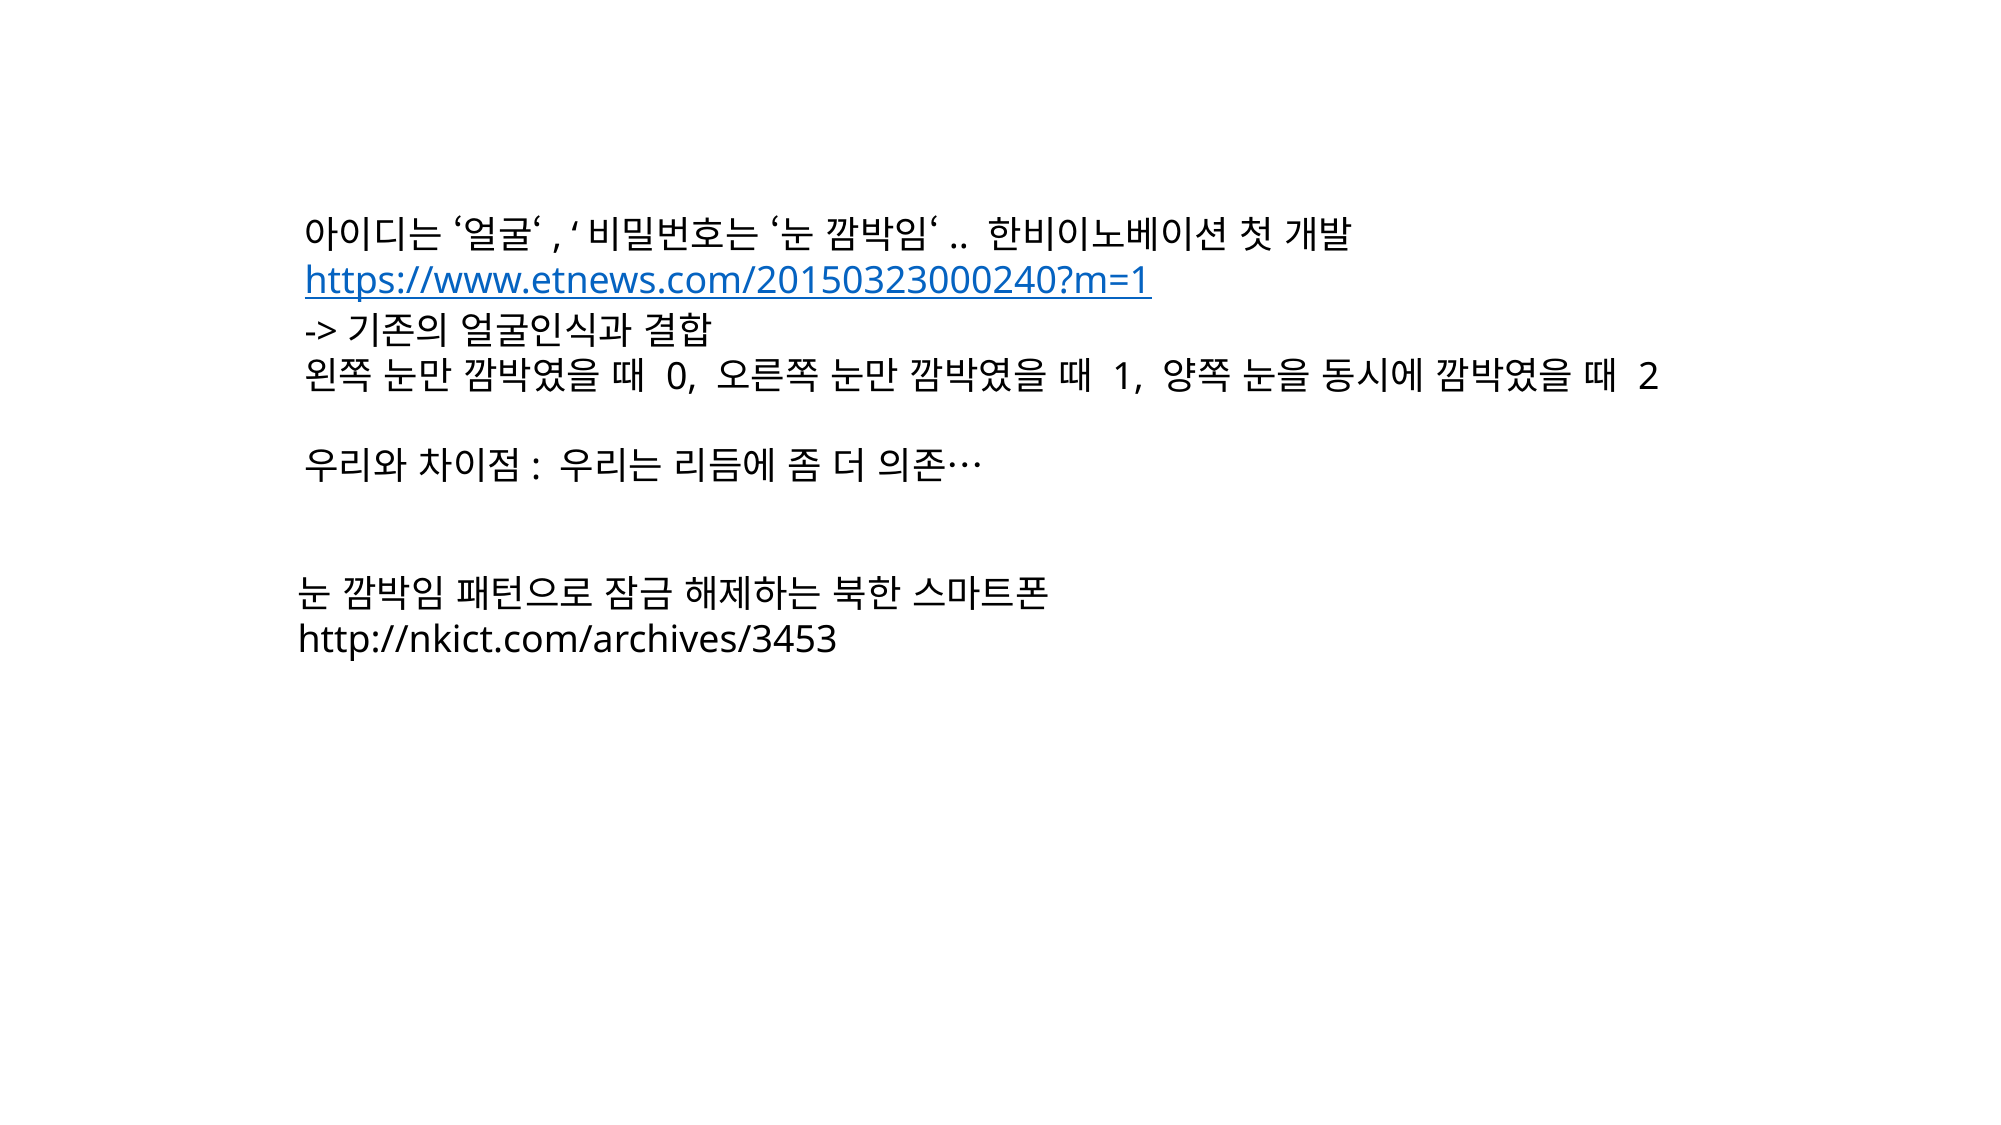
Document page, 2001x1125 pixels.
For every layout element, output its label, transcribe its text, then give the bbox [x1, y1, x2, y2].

text_box 아이디는 ‘얼굴‘, ‘비밀번호는 ‘눈 깜박임‘.. 한비이노베이션 첫 개발 https://www.etnews.com/20150323000240?m=1 ->기존의 얼굴인식과 결합 왼쪽 눈만 깜박였을 때 0, 오른쪽 눈만 깜박였을 때 1, 양쪽 눈을 동시에 깜박였을 때 2 우리와 차이점: 우리는 리듬에 좀 더 의존… [289, 203, 1675, 495]
text_box 눈 깜박임 패턴으로 잠금 해제하는 북한 스마트폰 http://nkict.com/archives/3453 [282, 562, 1066, 668]
